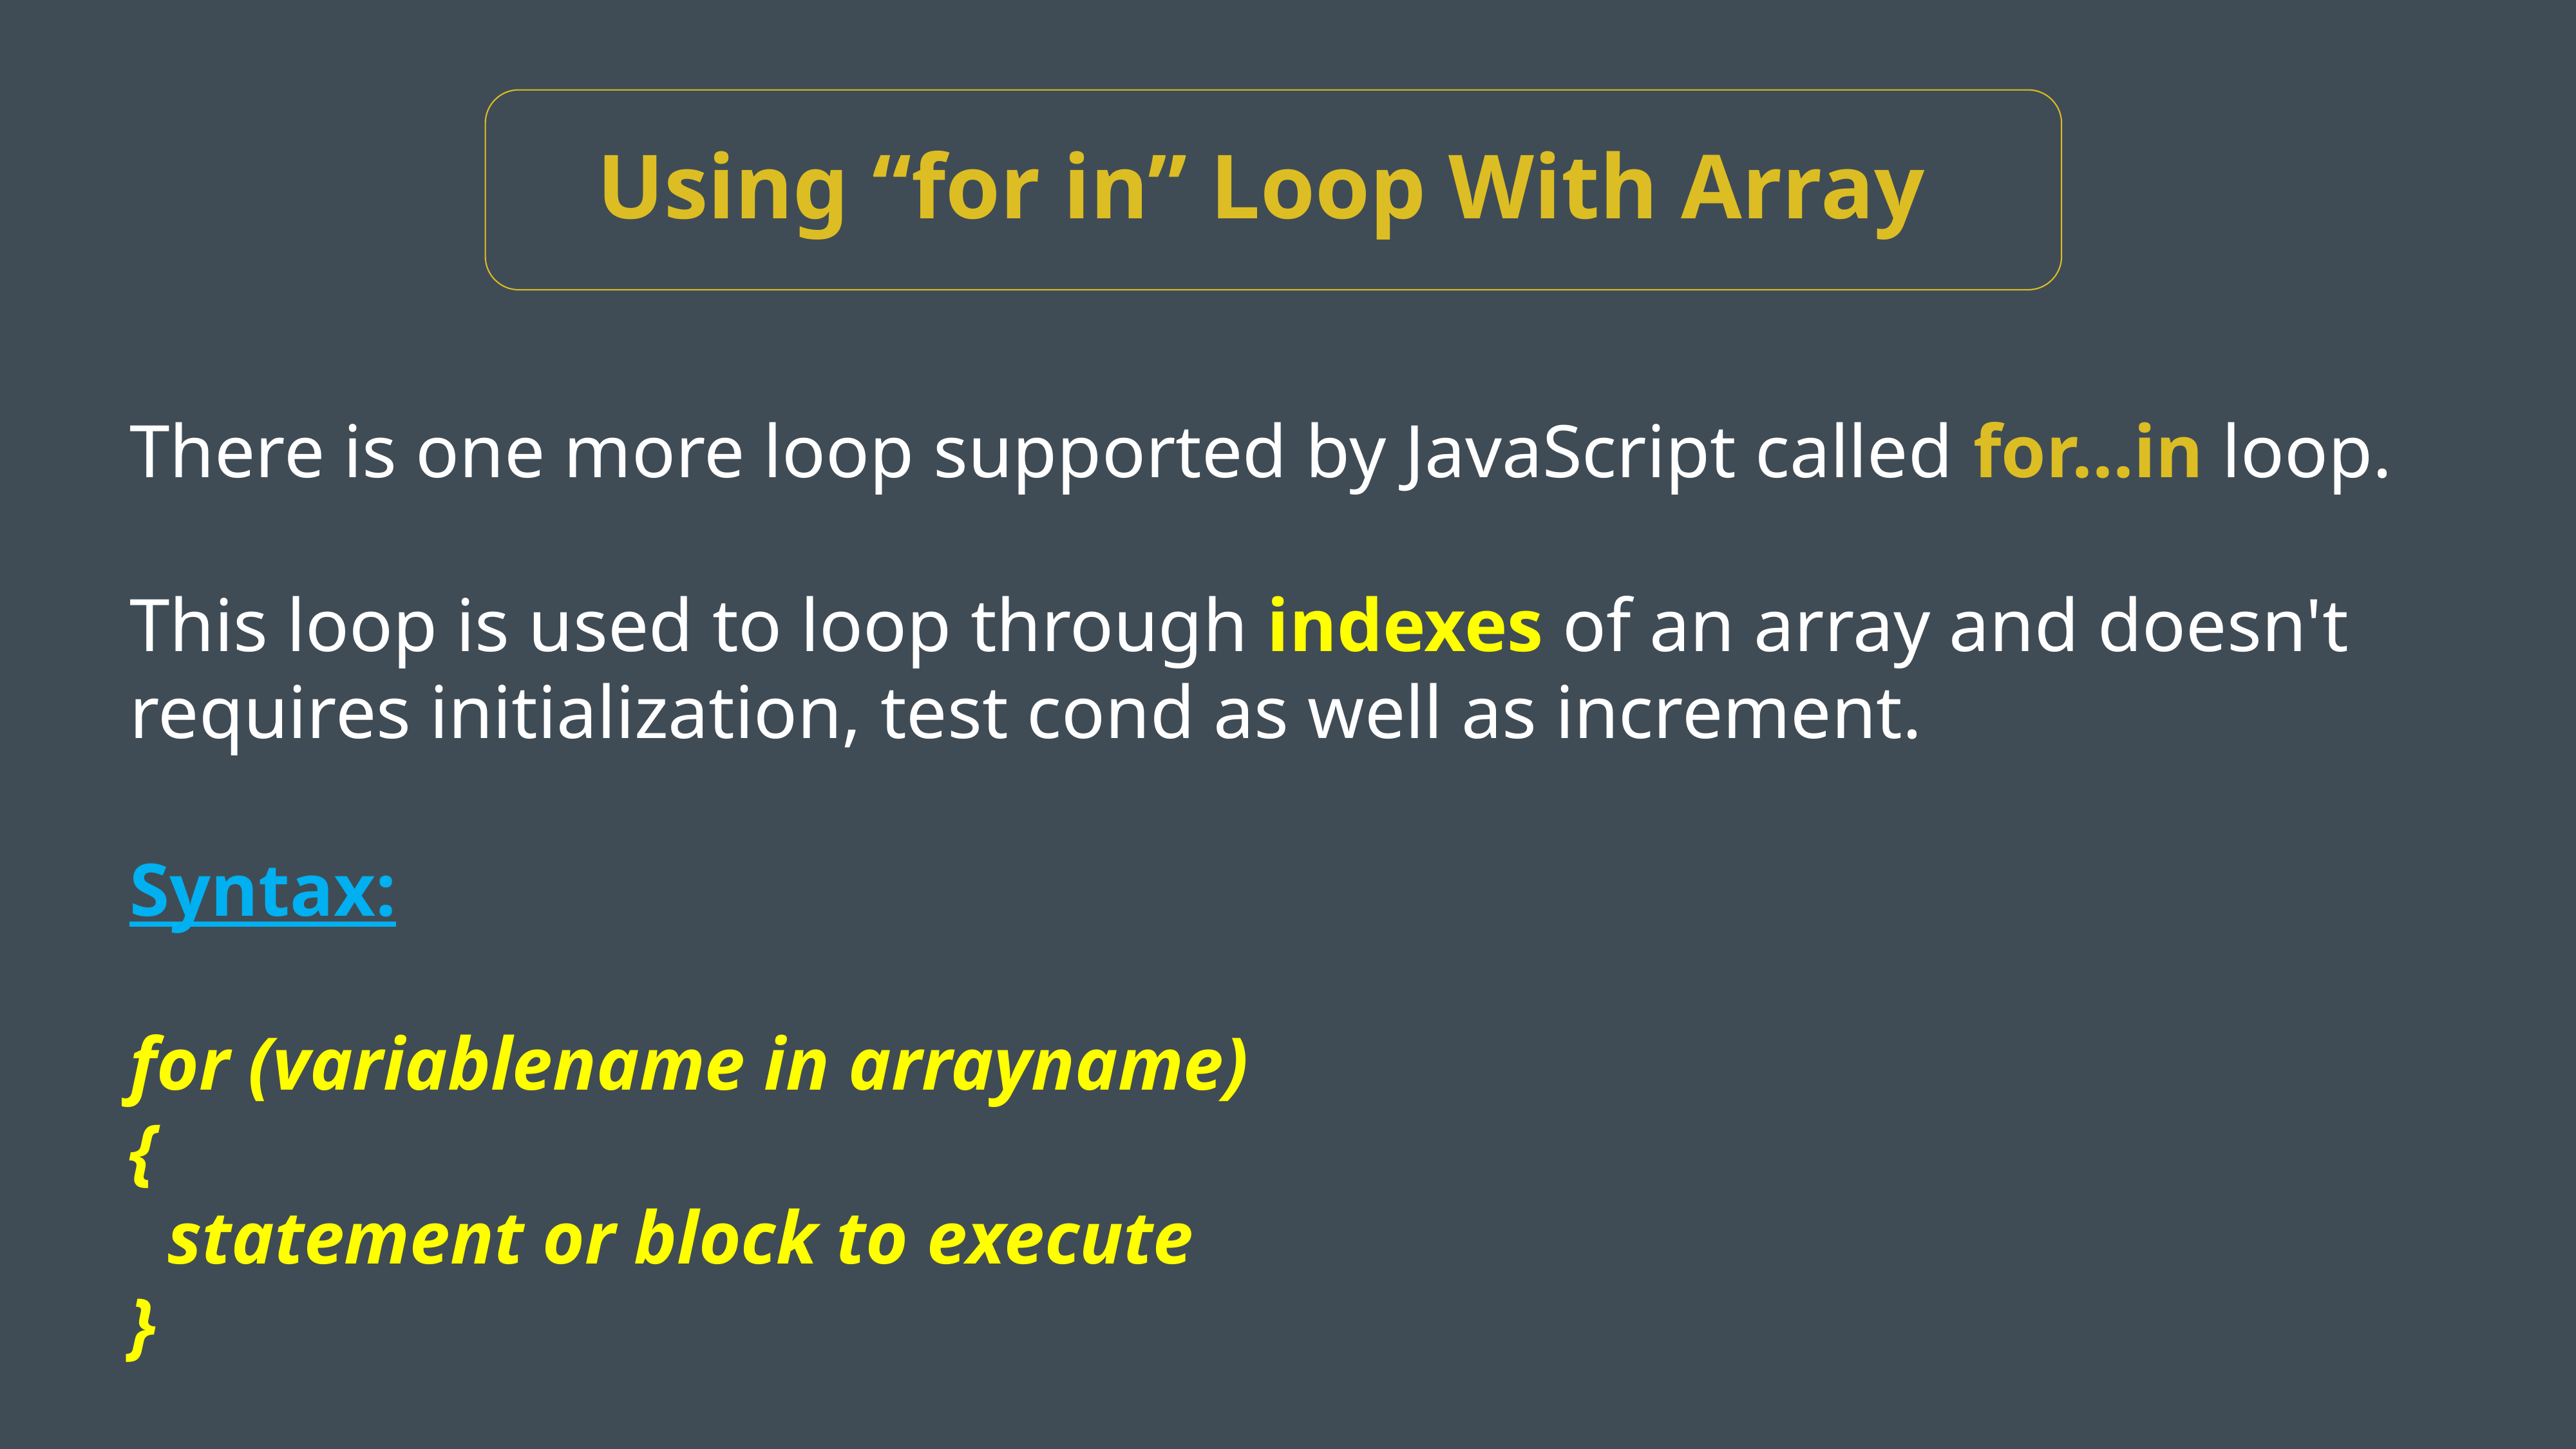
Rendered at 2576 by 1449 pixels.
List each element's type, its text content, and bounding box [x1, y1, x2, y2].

text_box [485, 90, 2062, 290]
text_box Syntax: for (variablename in arrayname) { statement or block to execute } [120, 838, 1408, 1370]
text_box There is one more loop supported by JavaScript called for...in loop. This loop is used to loop through indexes of an array and doesn't requires initialization, test cond as well as increment. [120, 400, 2488, 758]
